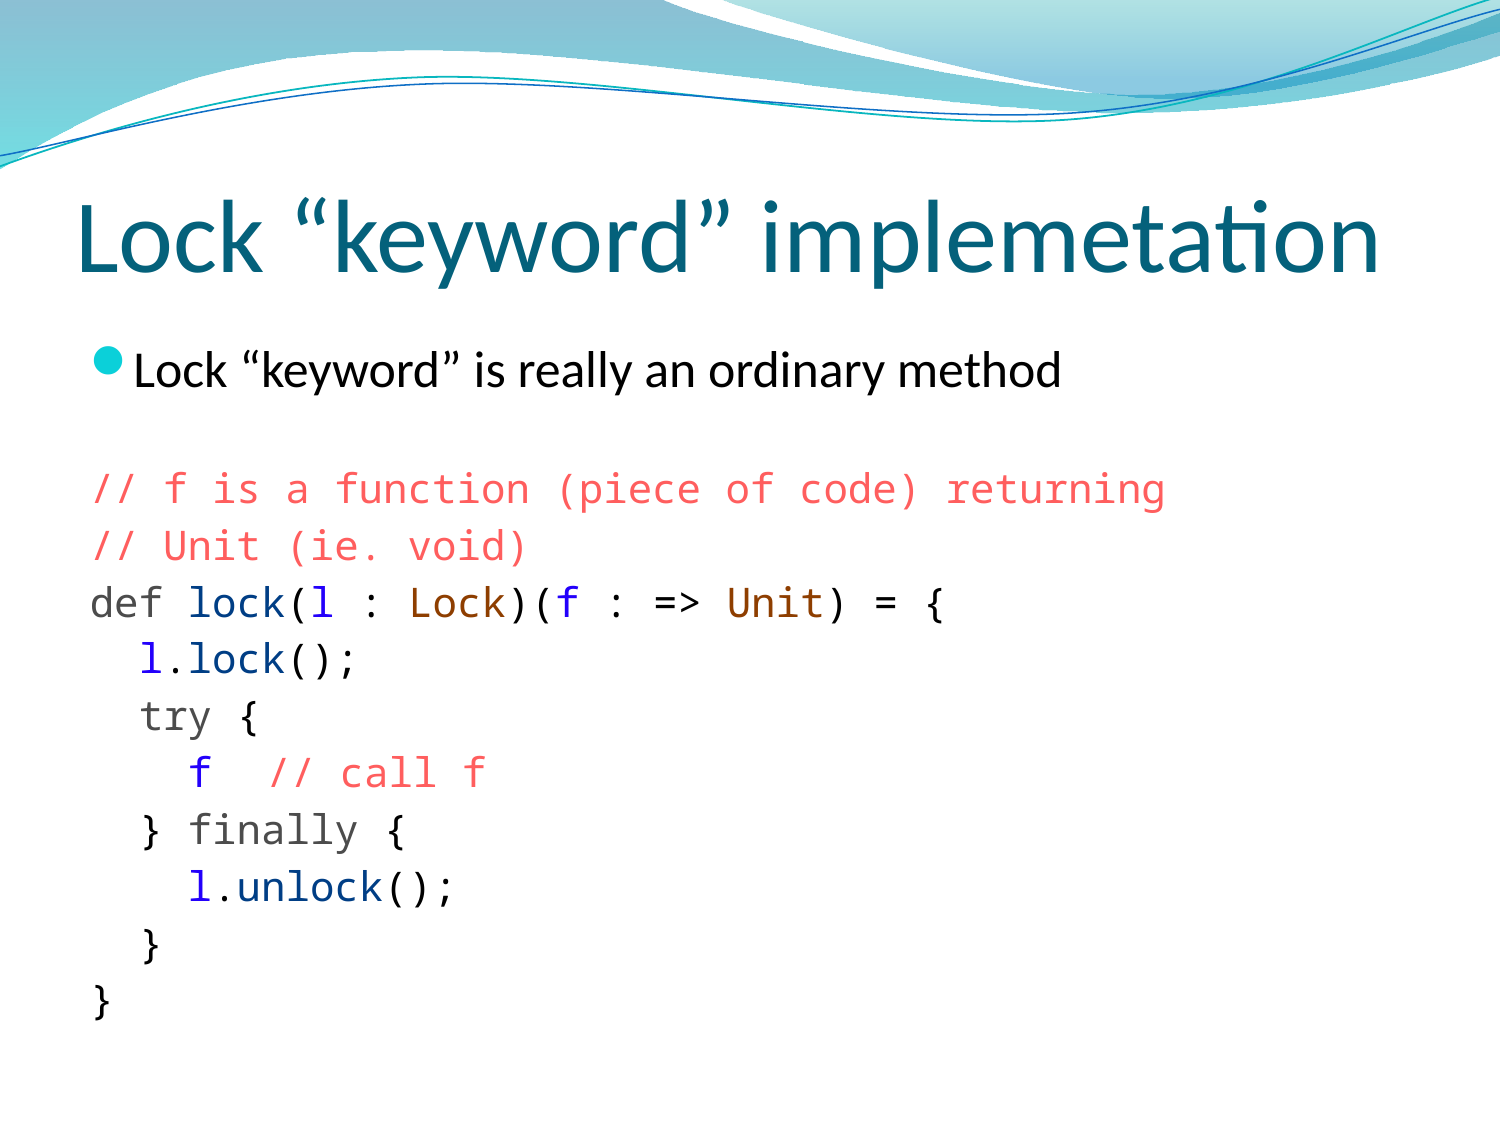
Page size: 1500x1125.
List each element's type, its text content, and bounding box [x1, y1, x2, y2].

title Lock “keyword” implemetation [75, 105, 1425, 293]
list Lock “keyword” is really an ordinary method // f is a function (piece of code) returning // Unit (ie. void) def lock(l : Lock)(f : => Unit) = { l.lock(); try { f // call f } finally { l.unlock(); } } [75, 328, 1425, 1038]
